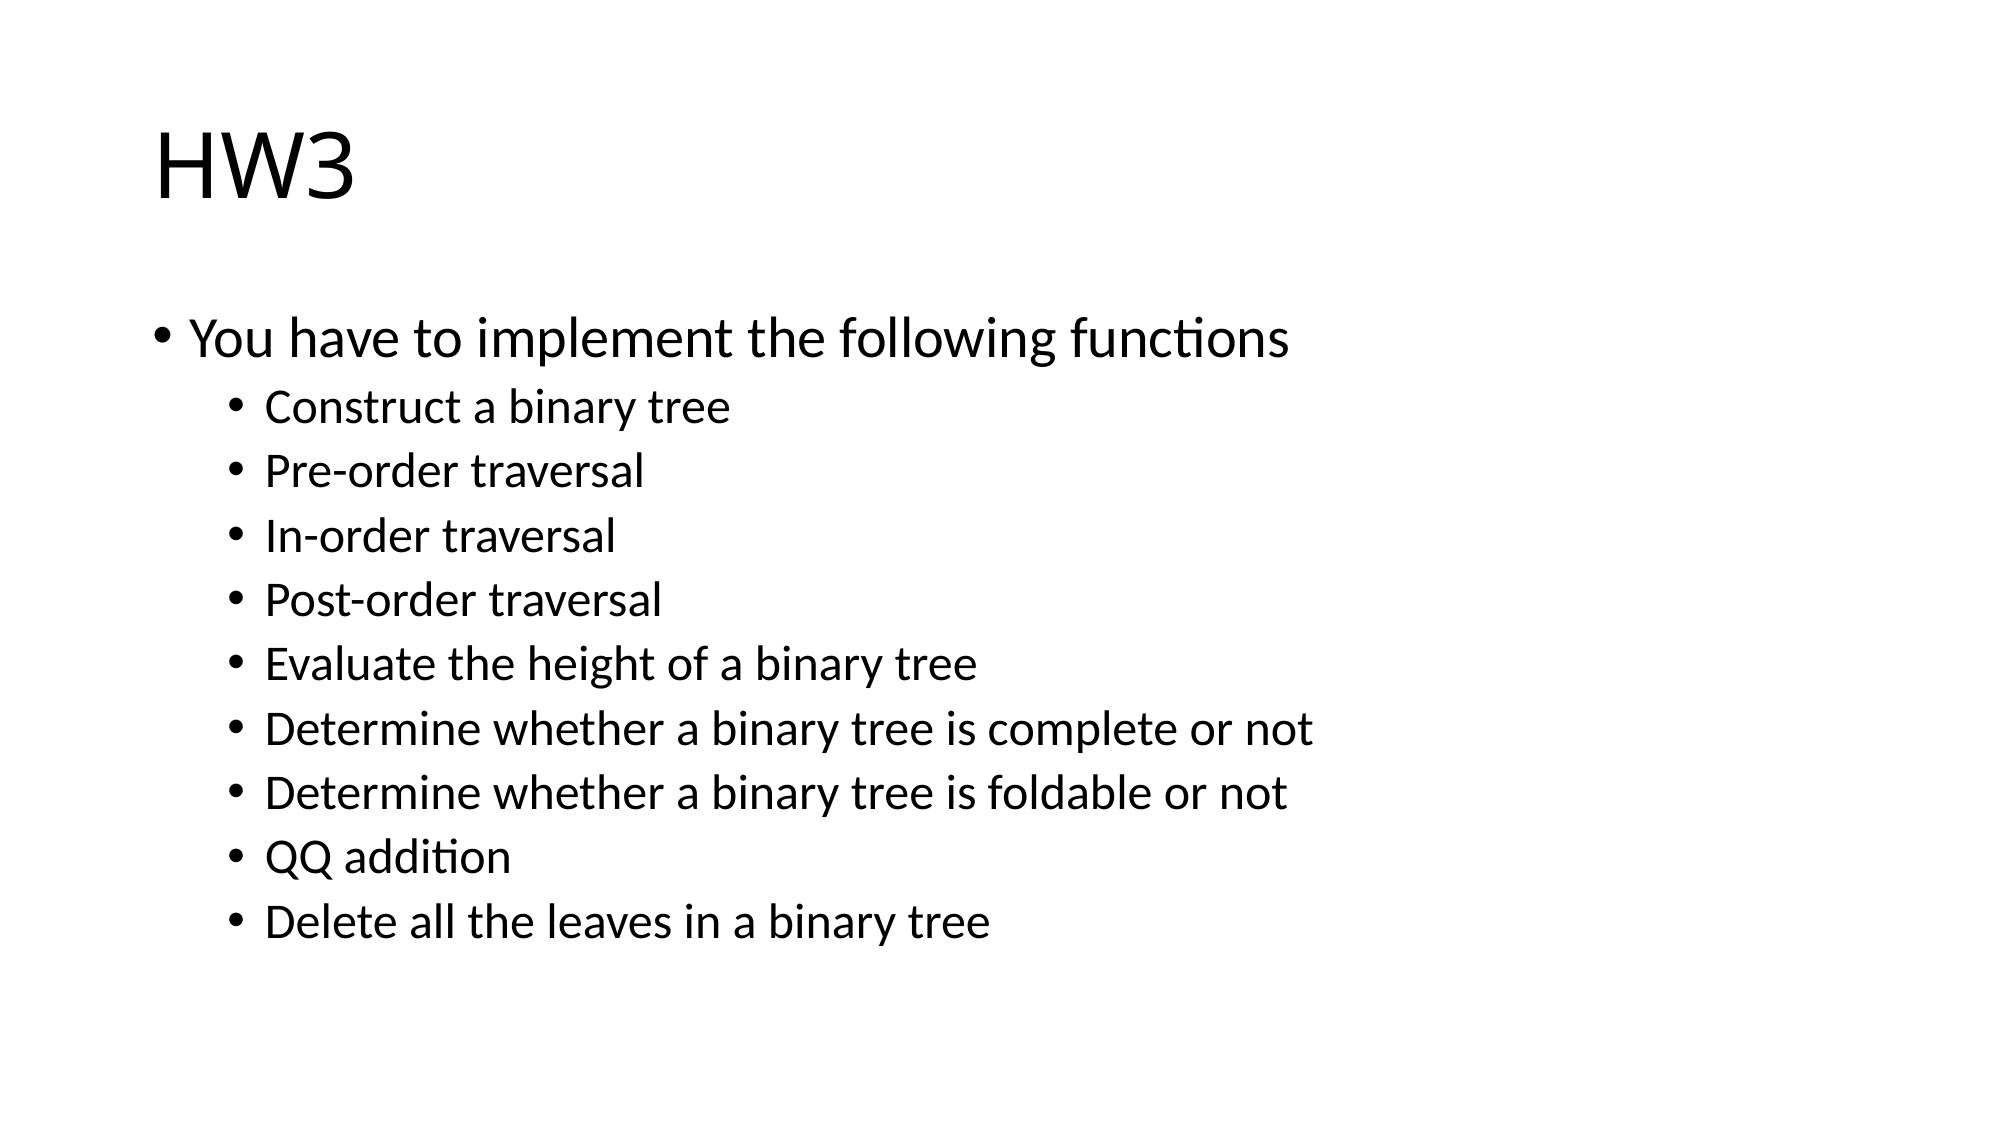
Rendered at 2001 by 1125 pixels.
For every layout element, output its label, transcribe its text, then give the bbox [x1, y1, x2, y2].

title HW3 [137, 59, 1863, 278]
list You have to implement the following functions Construct a binary tree Pre-order traversal In-order traversal Post-order traversal Evaluate the height of a binary tree Determine whether a binary tree is complete or not Determine whether a binary tree is foldable or not QQ addition Delete all the leaves in a binary tree [137, 299, 1863, 1014]
